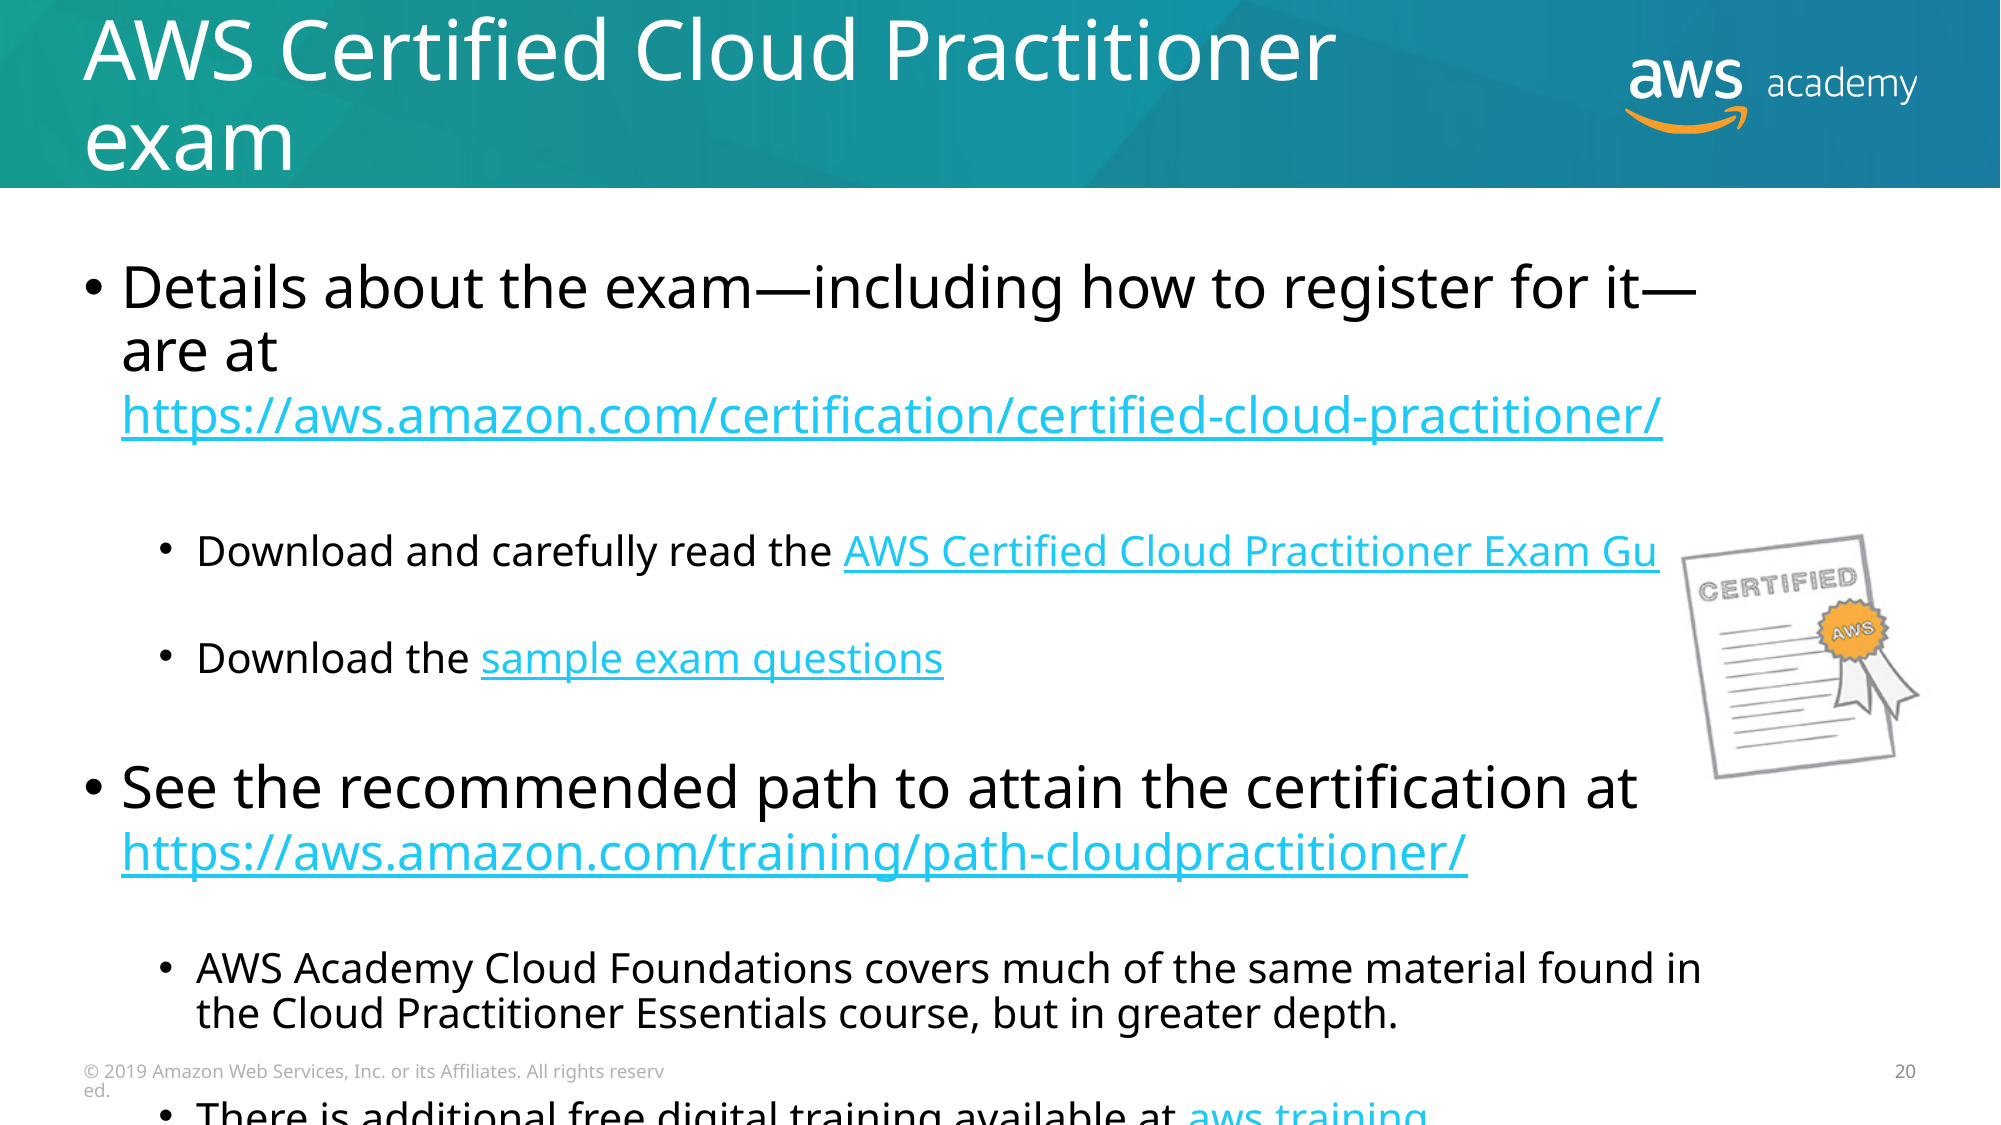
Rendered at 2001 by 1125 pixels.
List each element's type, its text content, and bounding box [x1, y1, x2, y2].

slide_number 20 [1481, 1042, 1932, 1103]
list Details about the exam—including how to register for it—are at https://aws.amazon.com/certification/certified-cloud-practitioner/ Download and carefully read the AWS Certified Cloud Practitioner Exam Guide Download the sample exam questions See the recommended path to attain the certification at https://aws.amazon.com/training/path-cloudpractitioner/ AWS Academy Cloud Foundations covers much of the same material found in the Cloud Practitioner Essentials course, but in greater depth. There is additional free digital training available at aws.training [68, 250, 1779, 1043]
footer © 2019 Amazon Web Services, Inc. or its Affiliates. All rights reserved. [68, 1042, 682, 1103]
picture [0, 0, 2000, 188]
title AWS Certified Cloud Practitioner exam [68, 59, 1551, 138]
picture [1660, 515, 1932, 803]
